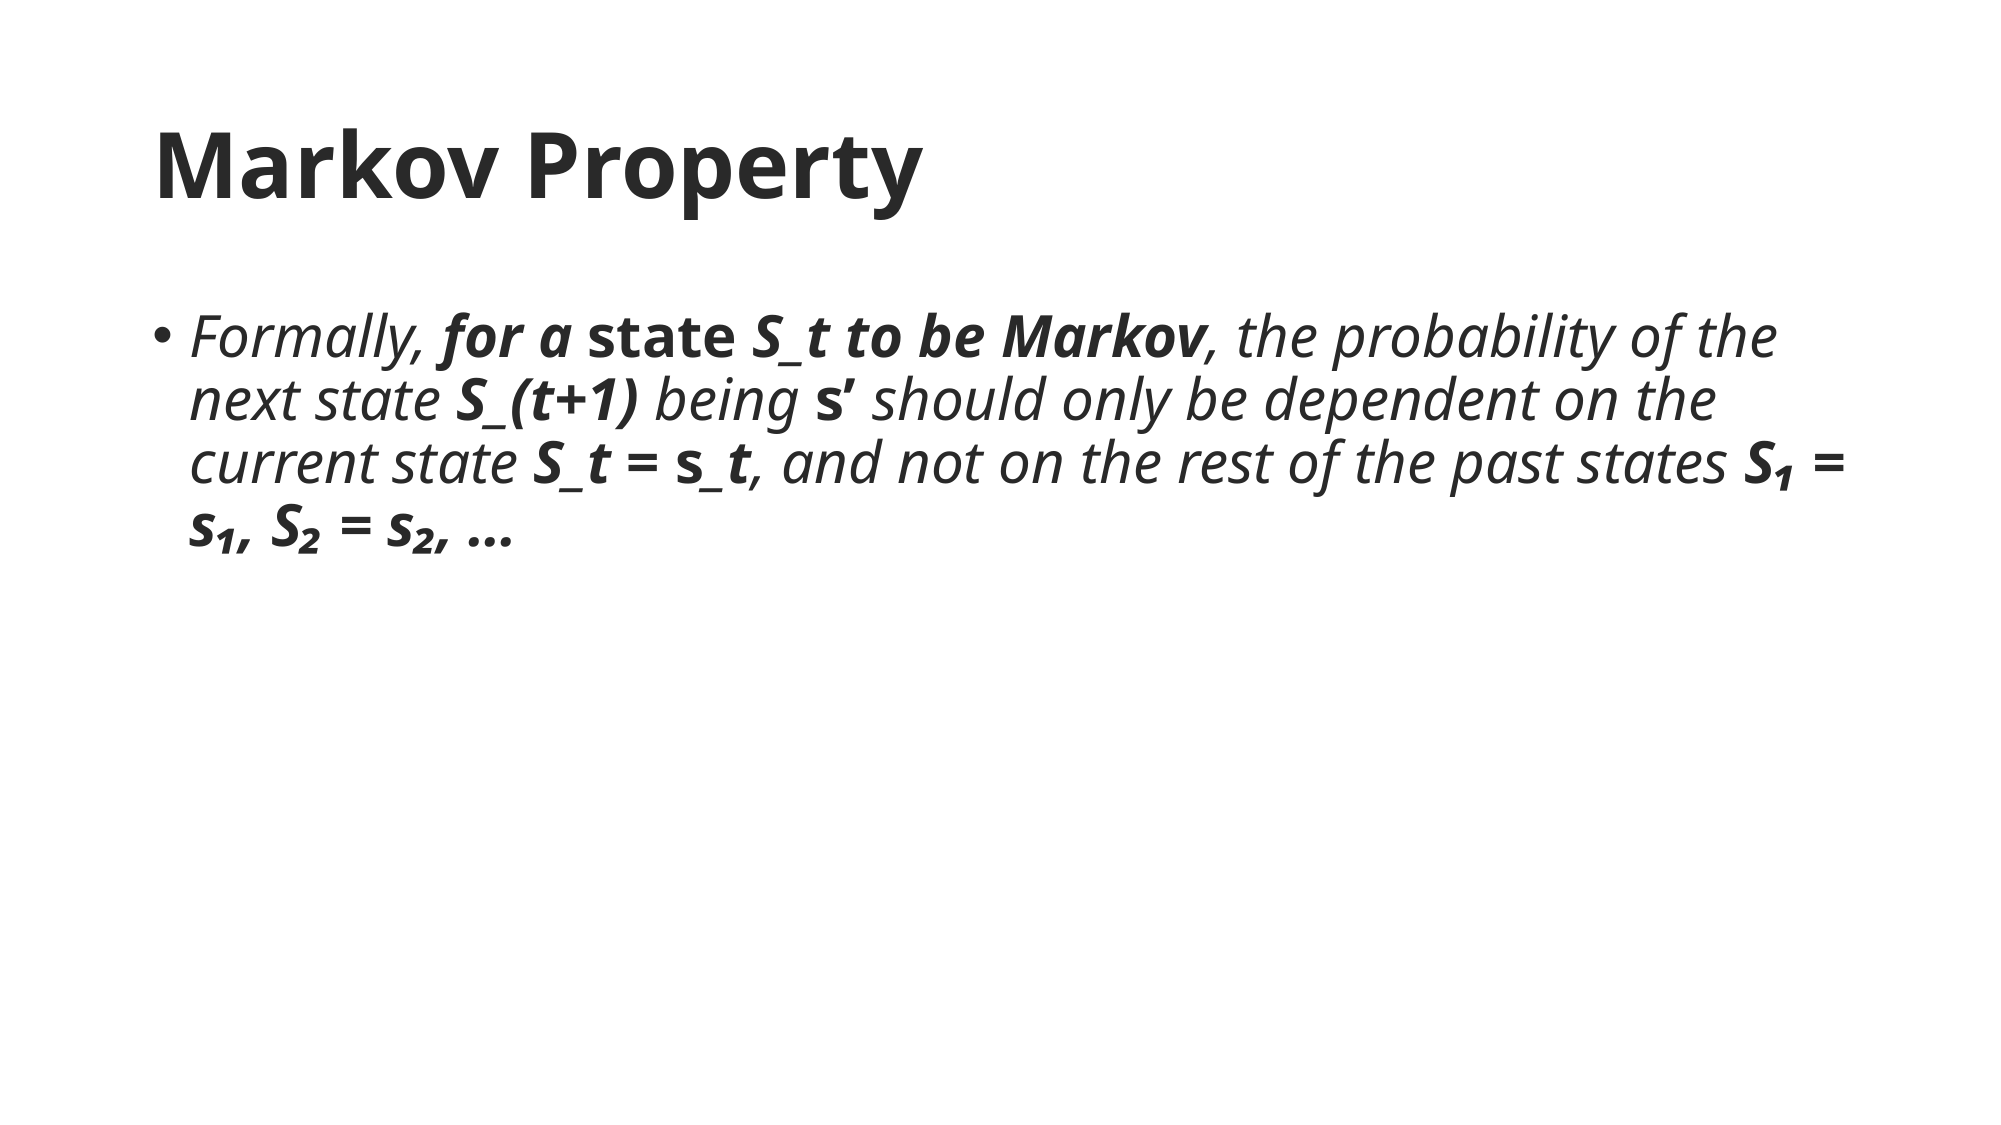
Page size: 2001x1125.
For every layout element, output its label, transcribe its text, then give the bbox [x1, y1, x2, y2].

list Formally, for a state S_t to be Markov, the probability of the next state S_(t+1) being s’ should only be dependent on the current state S_t = s_t, and not on the rest of the past states S₁ = s₁, S₂ = s₂, … [137, 299, 1863, 1014]
title Markov Property [137, 59, 1863, 278]
